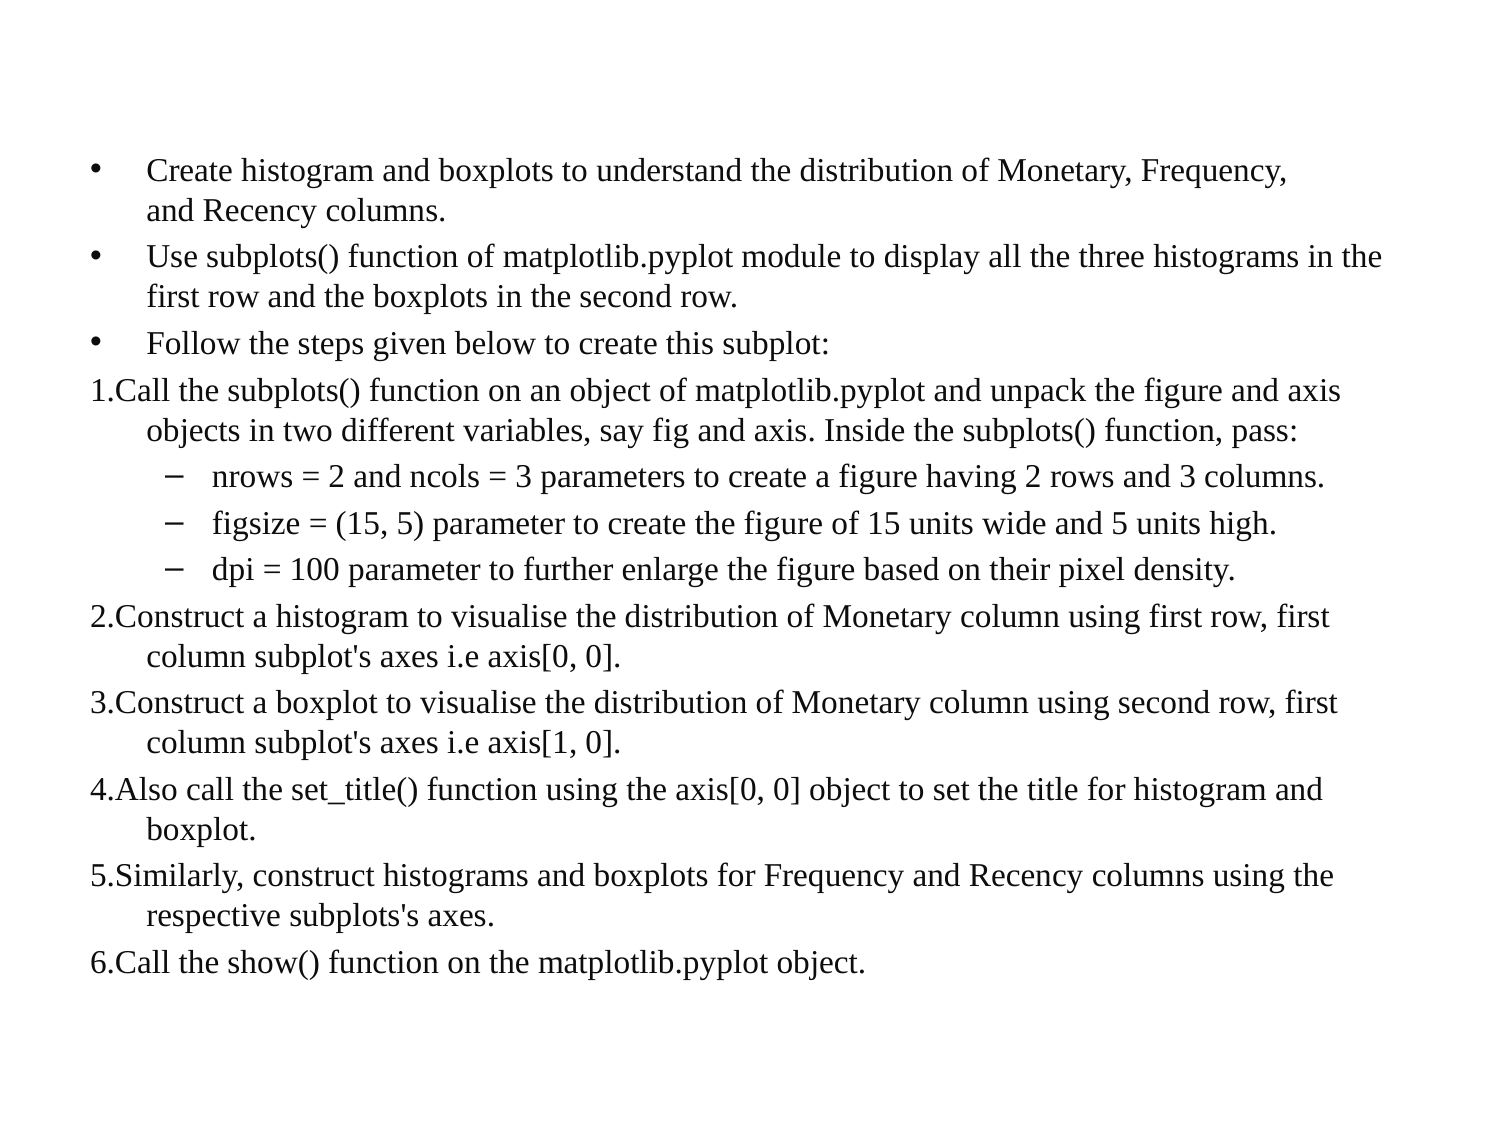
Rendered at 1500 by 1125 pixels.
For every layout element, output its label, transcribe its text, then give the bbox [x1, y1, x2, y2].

list Create histogram and boxplots to understand the distribution of Monetary, Frequency, and Recency columns. Use subplots() function of matplotlib.pyplot module to display all the three histograms in the first row and the boxplots in the second row. Follow the steps given below to create this subplot: 1.Call the subplots() function on an object of matplotlib.pyplot and unpack the figure and axis objects in two different variables, say fig and axis. Inside the subplots() function, pass: nrows = 2 and ncols = 3 parameters to create a figure having 2 rows and 3 columns. figsize = (15, 5) parameter to create the figure of 15 units wide and 5 units high. dpi = 100 parameter to further enlarge the figure based on their pixel density. 2.Construct a histogram to visualise the distribution of Monetary column using first row, first column subplot's axes i.e axis[0, 0]. 3.Construct a boxplot to visualise the distribution of Monetary column using second row, first column subplot's axes i.e axis[1, 0]. 4.Also call the set_title() function using the axis[0, 0] object to set the title for histogram and boxplot. 5.Similarly, construct histograms and boxplots for Frequency and Recency columns using the respective subplots's axes. 6.Call the show() function on the matplotlib.pyplot object. [75, 140, 1425, 1055]
